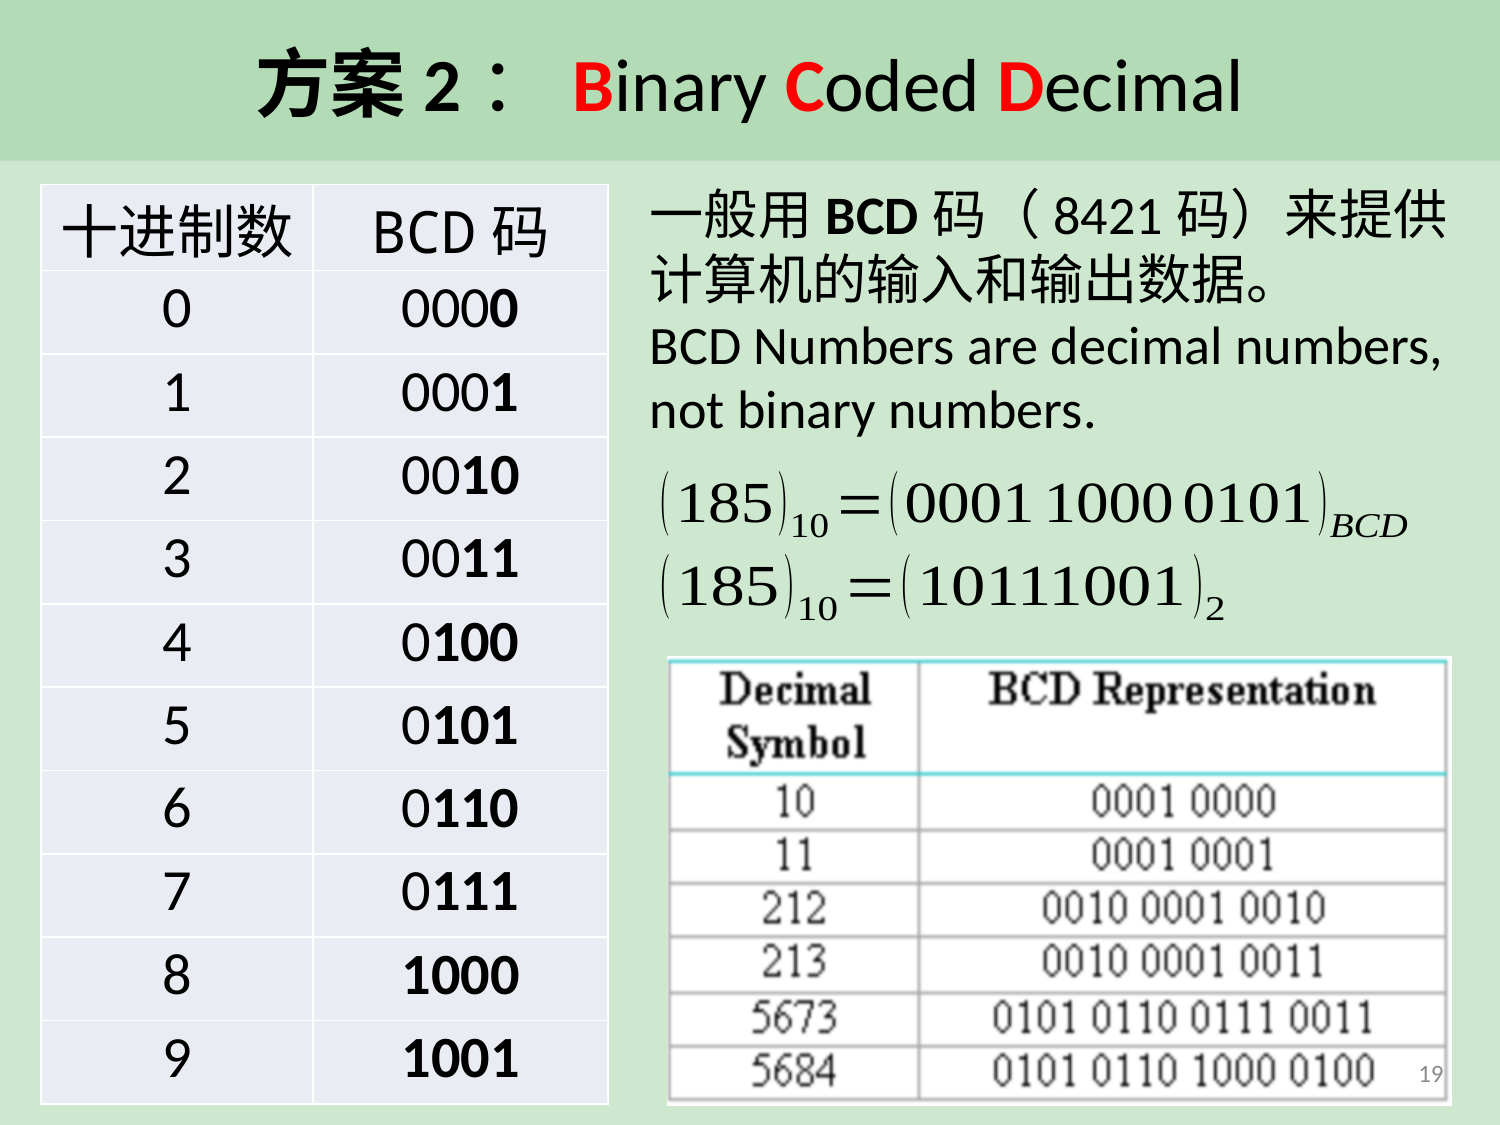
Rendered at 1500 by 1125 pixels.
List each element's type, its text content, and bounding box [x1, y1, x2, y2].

table_header 十进制数 [42, 185, 312, 270]
table_cell 1 [42, 355, 312, 436]
table_cell 0 [42, 271, 312, 353]
table_cell 4 [42, 605, 312, 686]
table_cell 0000 [314, 271, 607, 353]
table_cell 0011 [314, 521, 607, 603]
table_cell 6 [42, 771, 312, 853]
table_cell 2 [42, 438, 312, 520]
title 方案2：Binary Coded Decimal [0, 19, 1500, 143]
table_cell 0100 [314, 605, 607, 686]
table_header BCD码 [314, 185, 607, 270]
table_cell 5 [42, 688, 312, 770]
table_cell 0111 [314, 855, 607, 936]
table_cell 0001 [314, 355, 607, 436]
text_box 一般用BCD码（8421码）来提供 计算机的输入和输出数据。 BCD Numbers are decimal numbers, not binary numbers. [635, 172, 1473, 448]
table_cell 7 [42, 855, 312, 936]
table_cell 0010 [314, 438, 607, 520]
table_cell 1001 [314, 1021, 607, 1103]
table_cell 8 [42, 938, 312, 1020]
table_cell 0110 [314, 771, 607, 853]
table_cell 1000 [314, 938, 607, 1020]
table_cell 3 [42, 521, 312, 603]
table_cell 0101 [314, 688, 607, 770]
slide_number 19 [1455, 1042, 1459, 1103]
table_cell 9 [42, 1021, 312, 1103]
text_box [666, 656, 1452, 1107]
